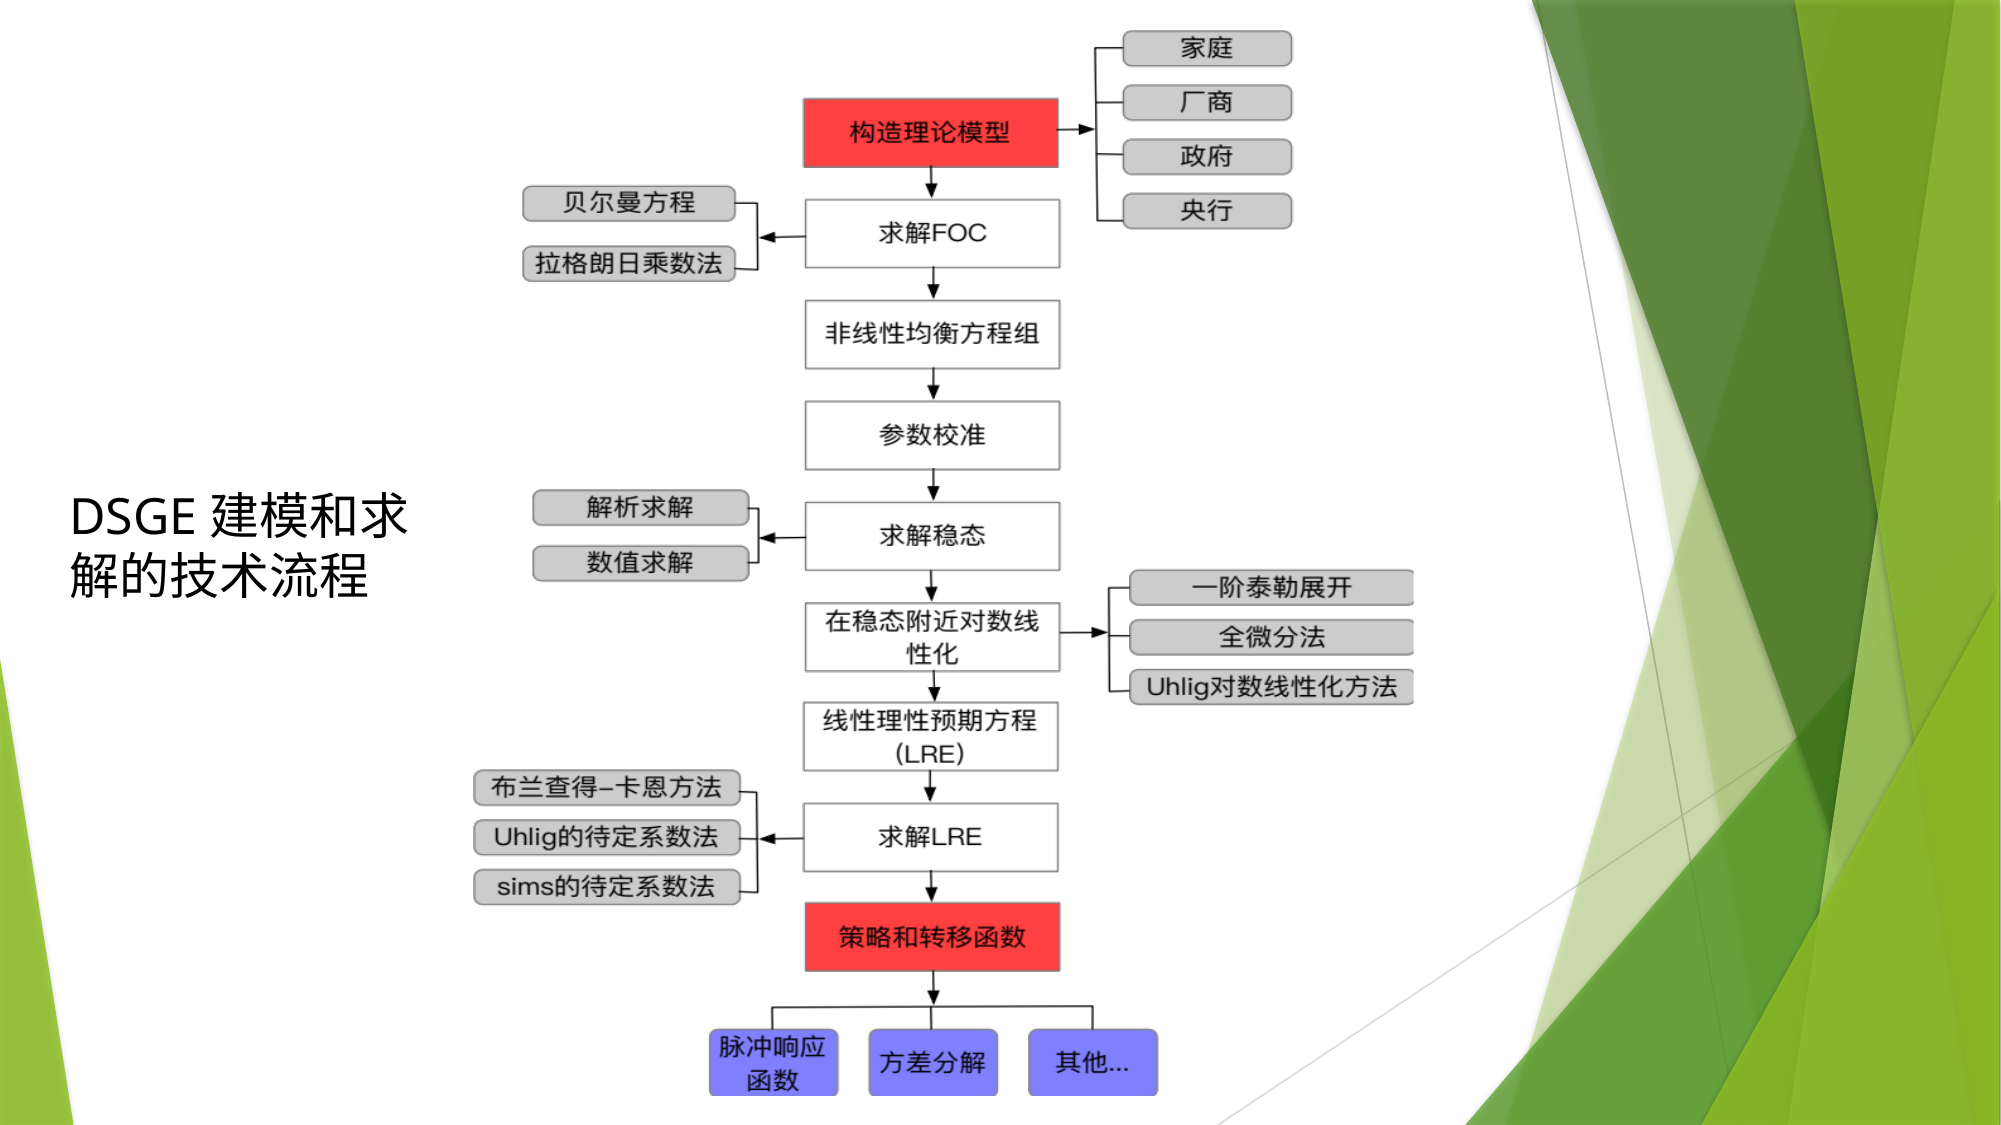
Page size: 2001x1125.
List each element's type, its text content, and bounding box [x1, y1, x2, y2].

text_box DSGE建模和求解的技术流程 [54, 477, 450, 612]
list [472, 28, 1415, 1096]
